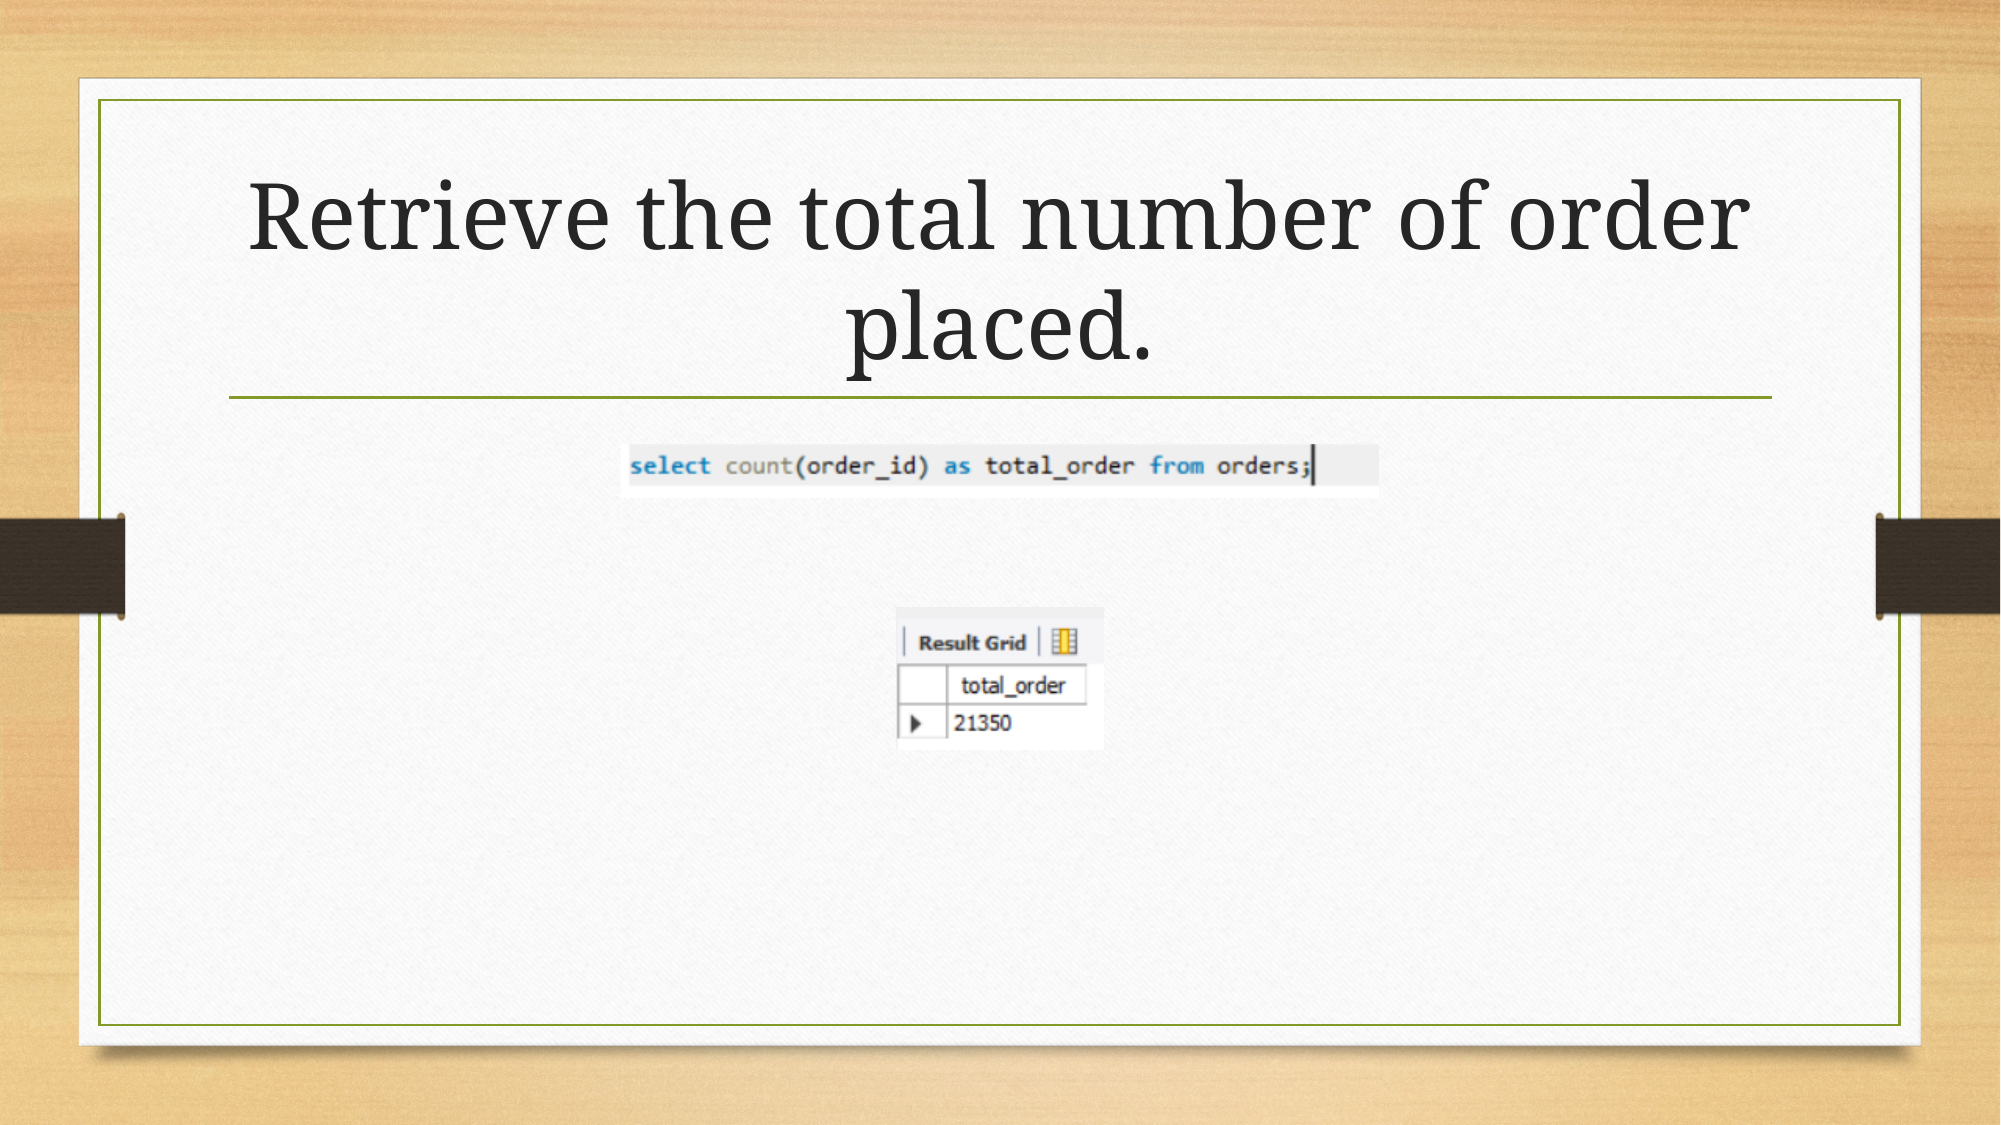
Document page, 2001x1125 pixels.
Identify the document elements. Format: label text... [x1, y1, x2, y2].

title Retrieve the total number of order placed. [212, 161, 1788, 375]
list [620, 444, 1380, 498]
picture [0, 0, 2001, 1125]
